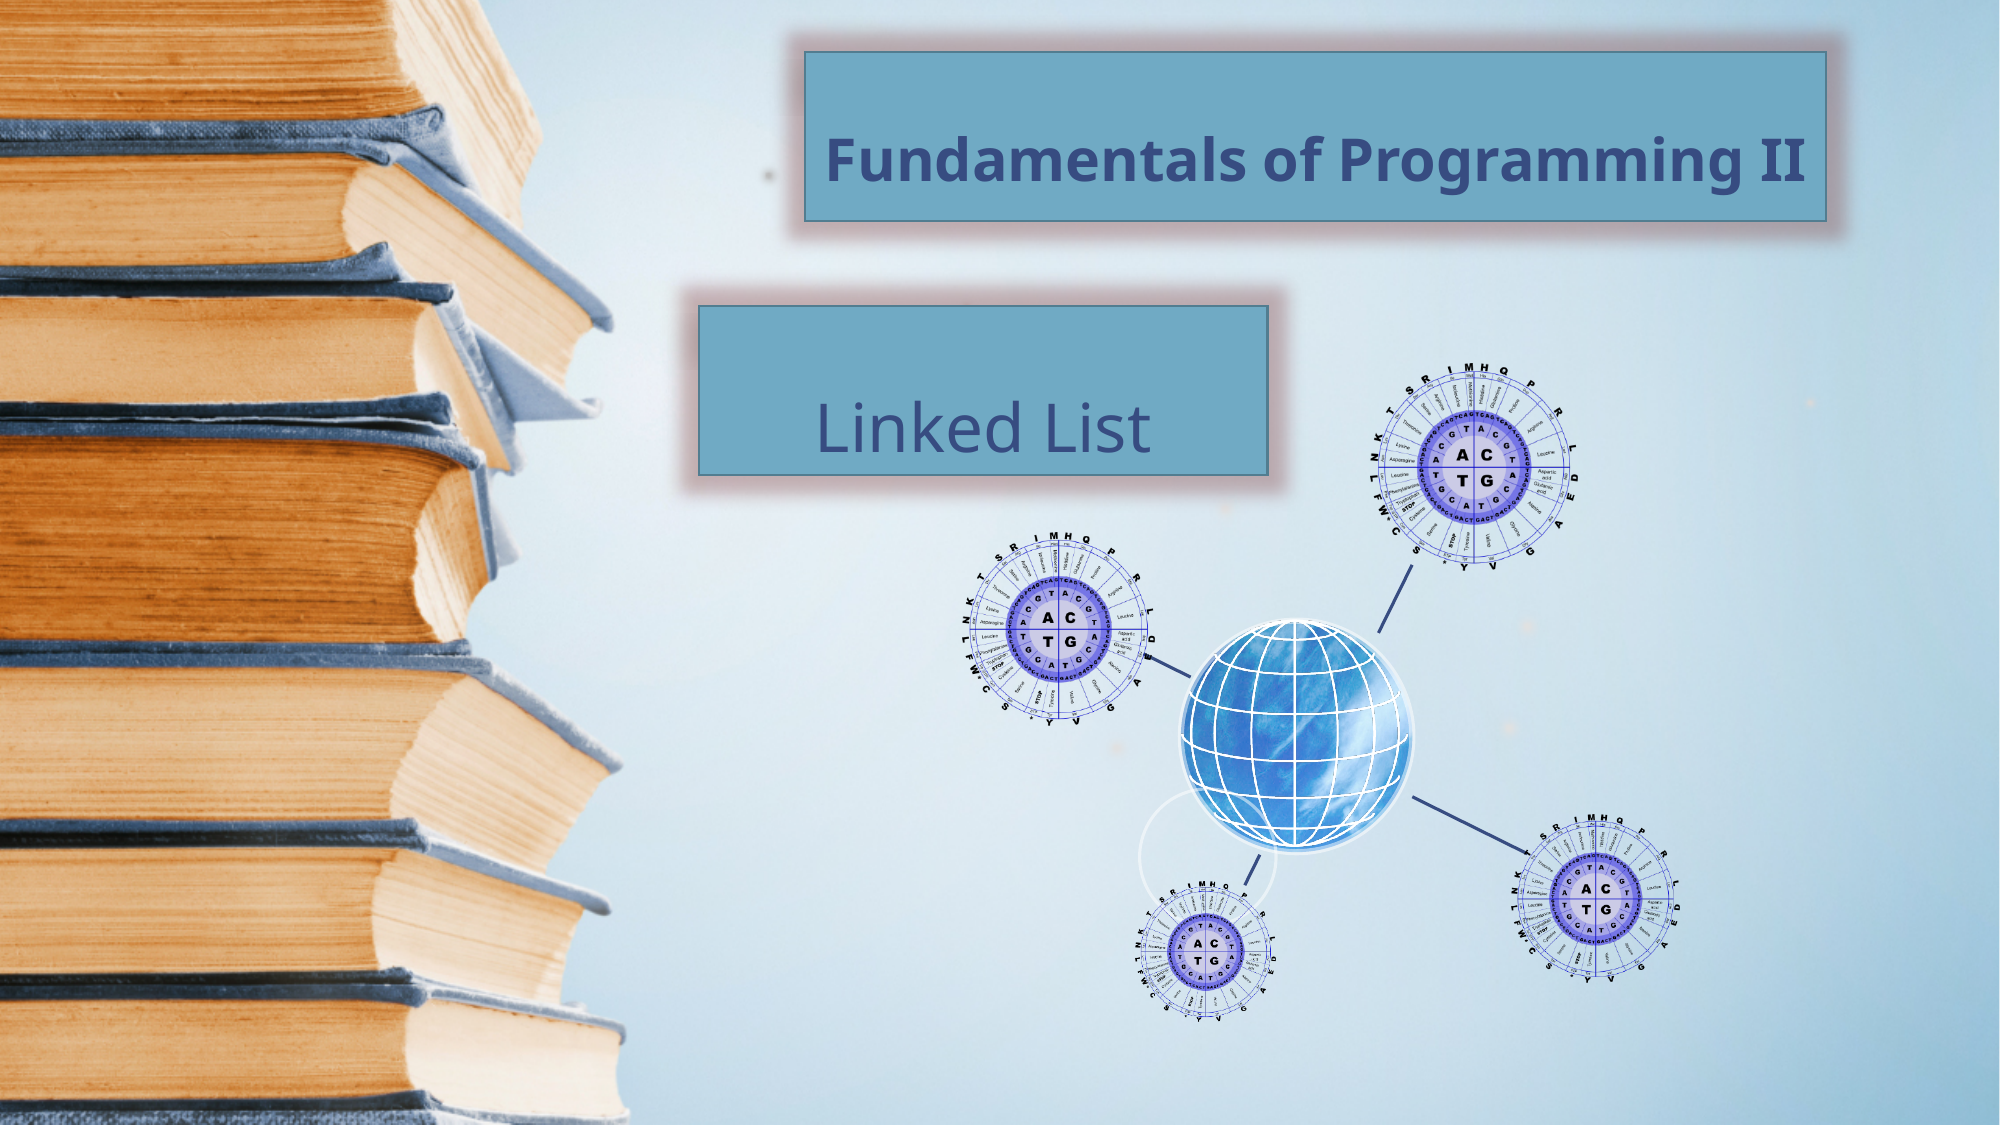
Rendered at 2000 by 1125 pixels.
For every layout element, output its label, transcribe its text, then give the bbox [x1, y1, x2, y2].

picture [0, 0, 2000, 1125]
text_box [1139, 794, 1277, 881]
text_box [1408, 705, 1413, 768]
text_box [1155, 657, 1180, 674]
text_box [1383, 571, 1411, 619]
text_box Linked List [698, 305, 1269, 476]
text_box [1411, 795, 1511, 848]
text_box [1276, 847, 1331, 853]
text_box Fundamentals of Programming II [804, 51, 1827, 222]
